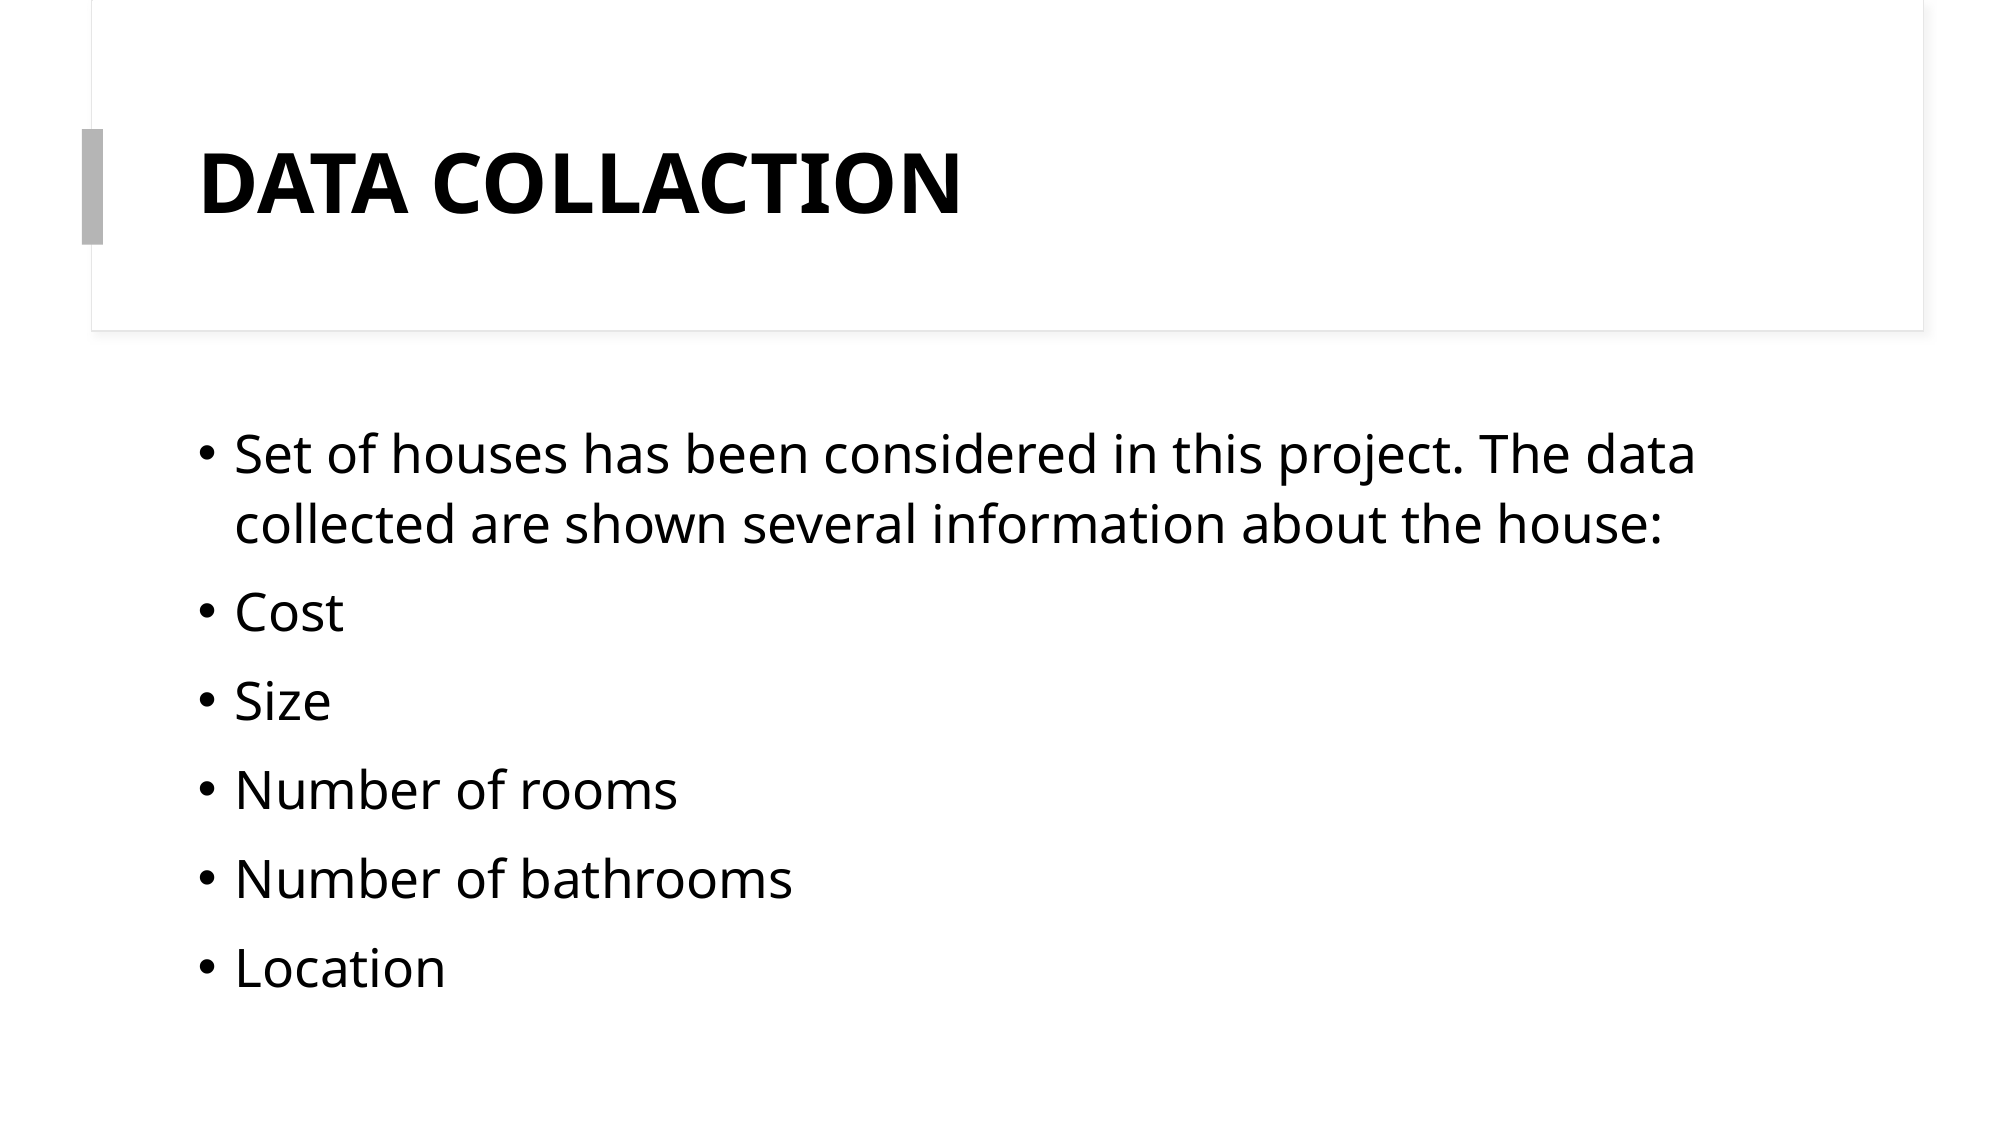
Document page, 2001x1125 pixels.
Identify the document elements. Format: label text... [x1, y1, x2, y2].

list Set of houses has been considered in this project. The data collected are shown several information about the house: Cost Size Number of rooms Number of bathrooms Location [183, 406, 1851, 1013]
title DATA COLLACTION [183, 90, 1851, 284]
